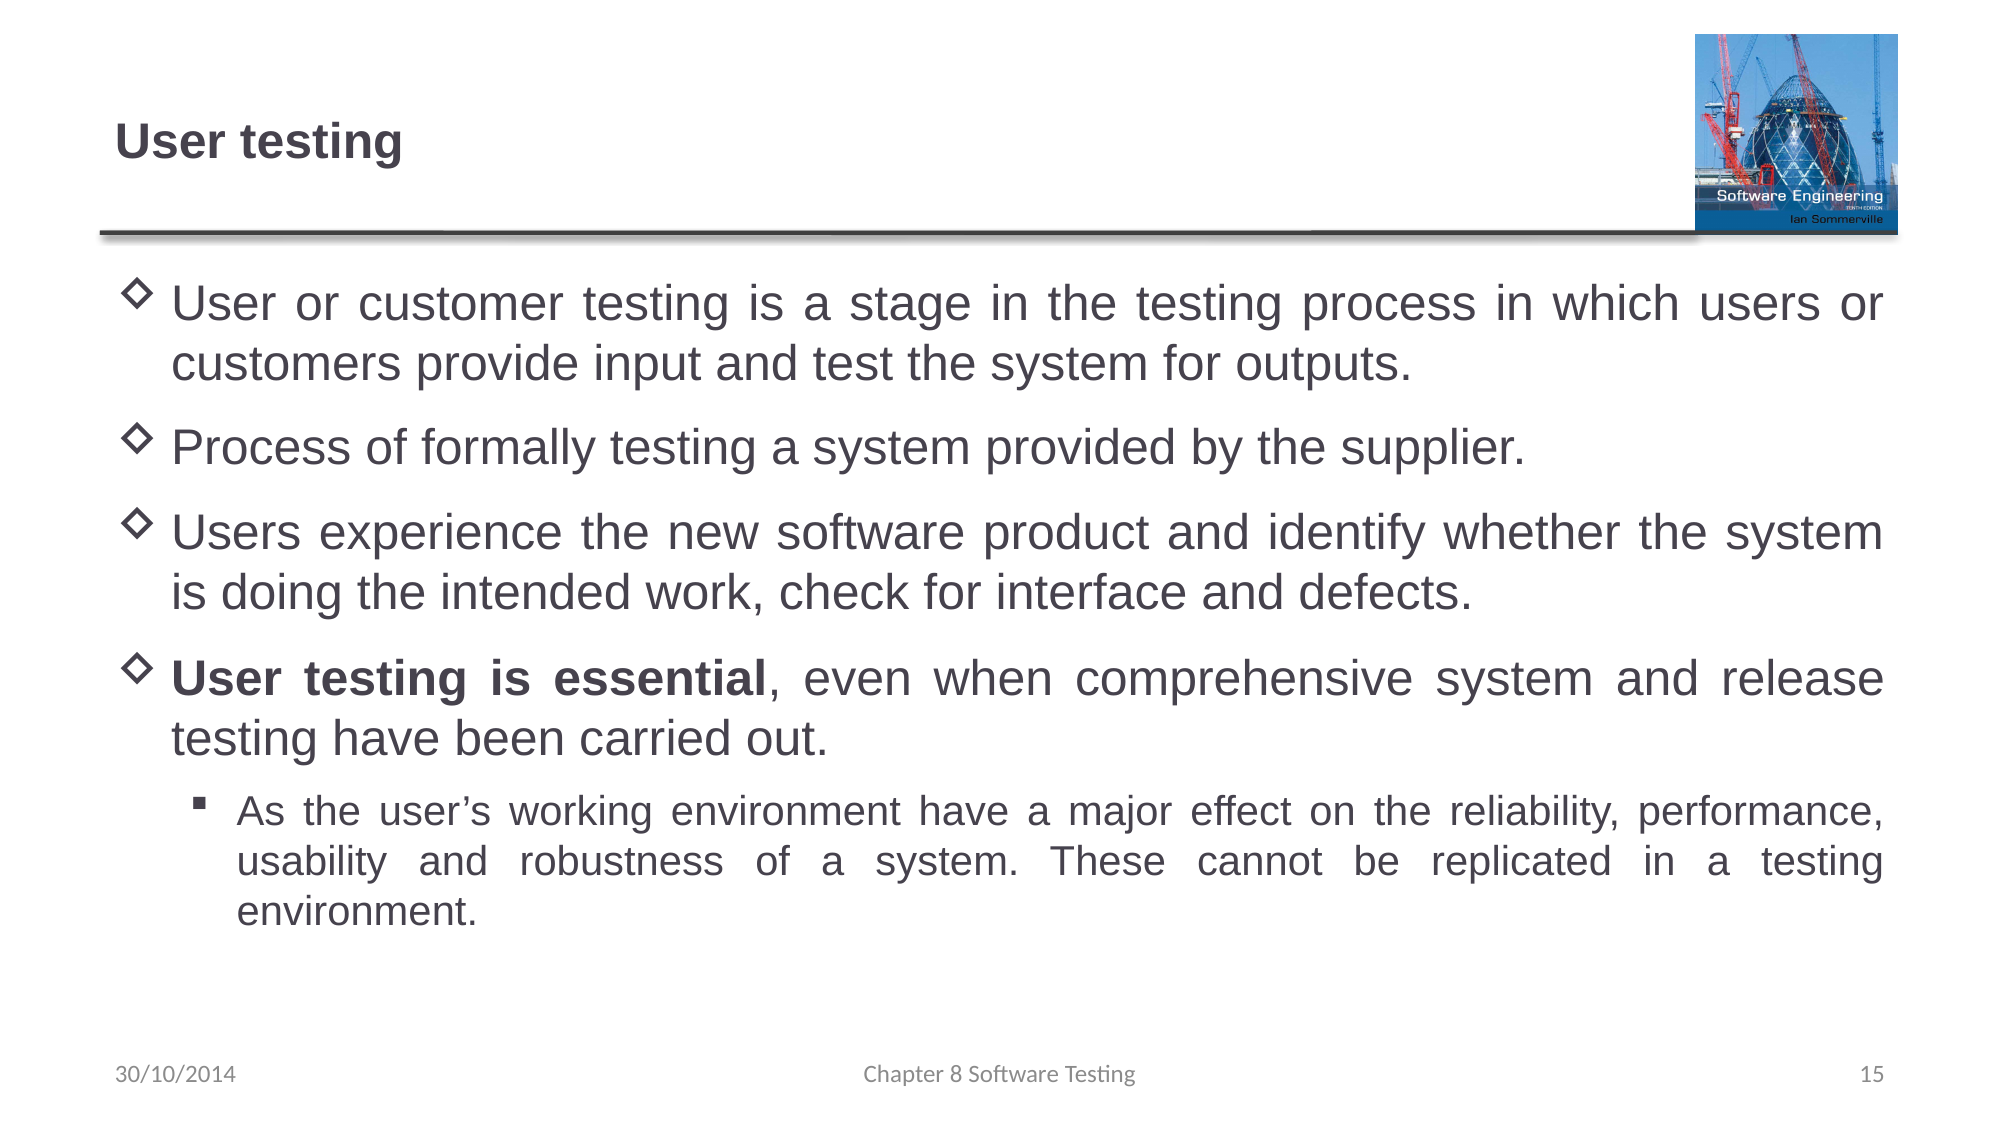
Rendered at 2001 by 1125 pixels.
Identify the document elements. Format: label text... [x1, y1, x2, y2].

title User testing [99, 44, 1696, 233]
footer Chapter 8 Software Testing [683, 1042, 1317, 1103]
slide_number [99, 1042, 567, 1103]
list User or customer testing is a stage in the testing process in which users or customers provide input and test the system for outputs. Process of formally testing a system provided by the supplier. Users experience the new software product and identify whether the system is doing the intended work, check for interface and defects. User testing is essential, even when comprehensive system and release testing have been carried out. As the user’s working environment have a major effect on the reliability, performance, usability and robustness of a system. These cannot be replicated in a testing environment. [99, 262, 1900, 1005]
picture [1695, 34, 1898, 230]
slide_number 15 [1433, 1042, 1900, 1103]
